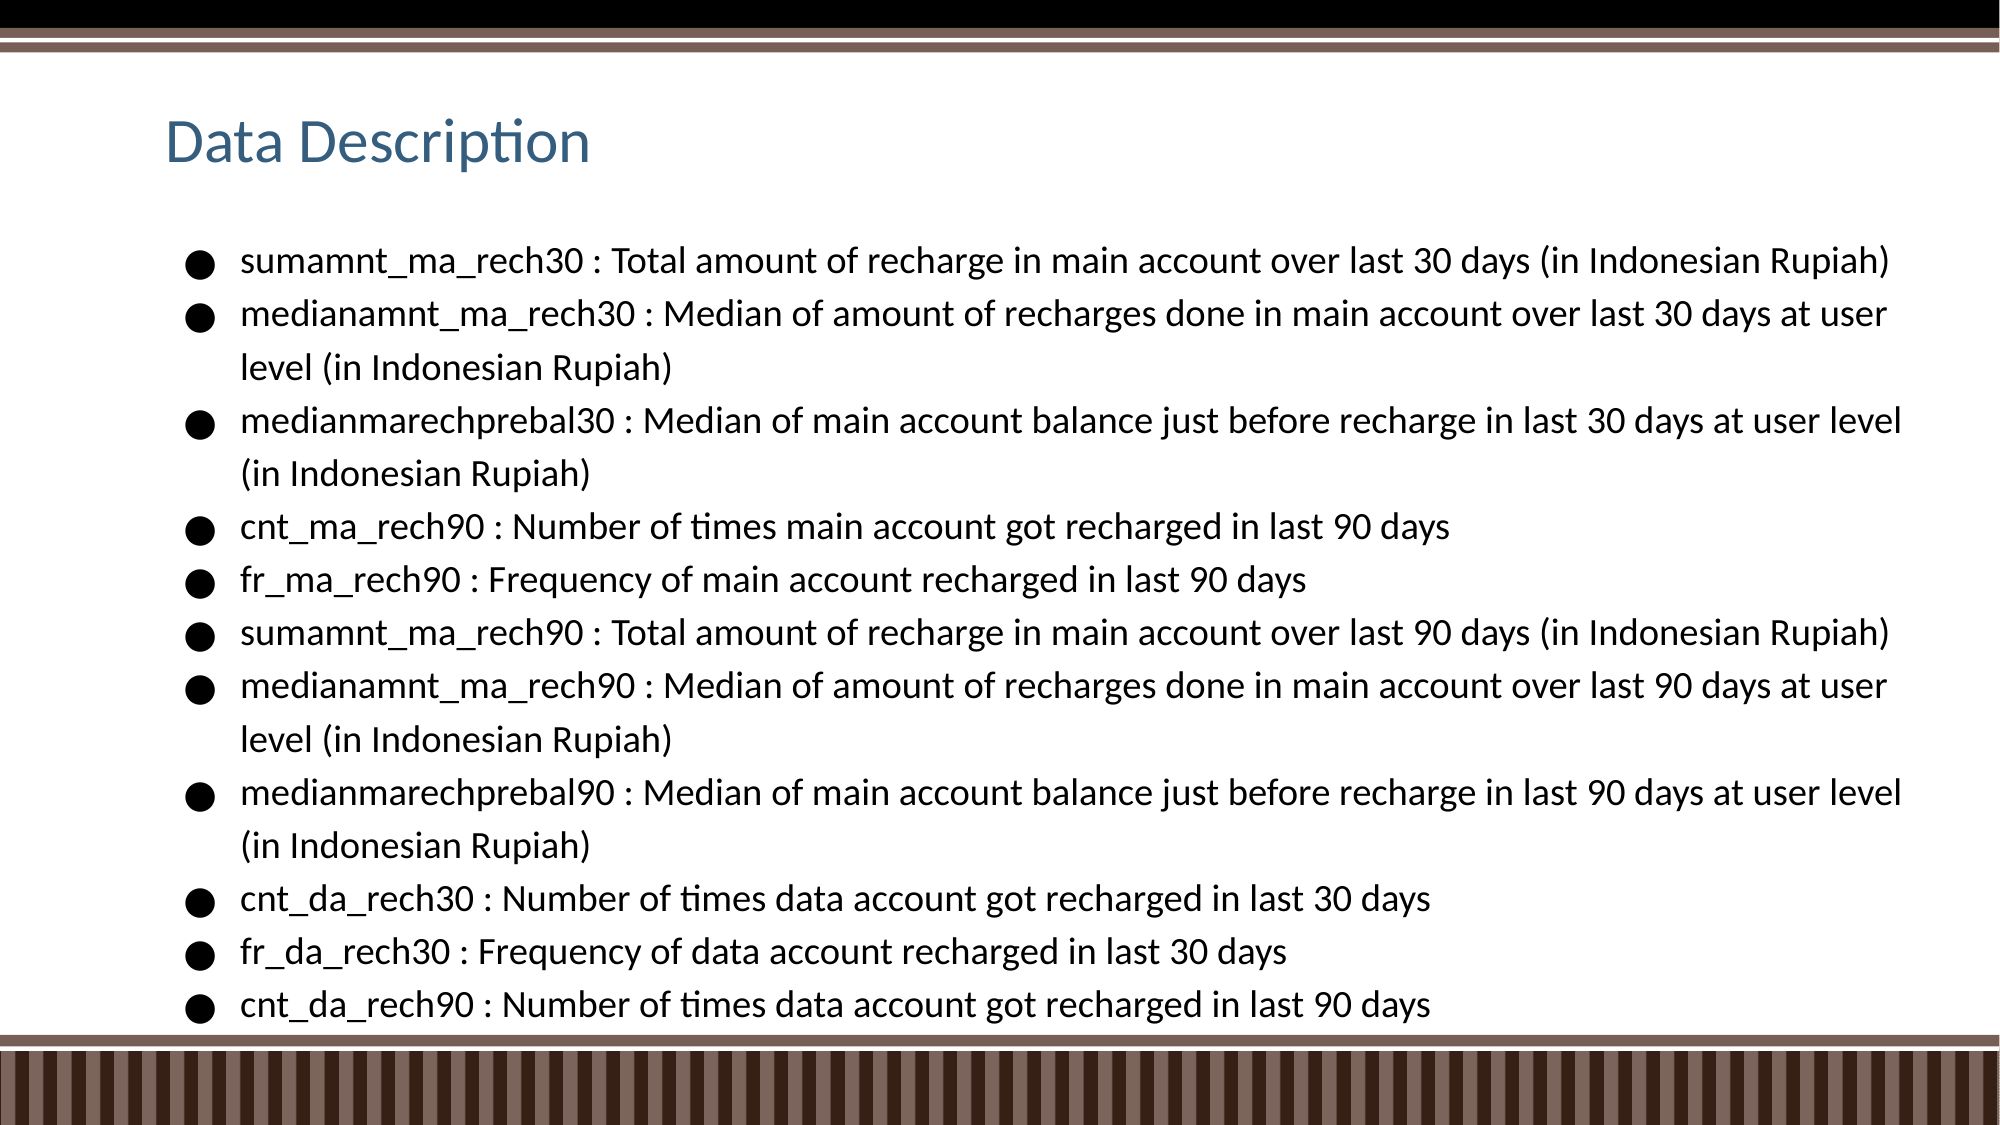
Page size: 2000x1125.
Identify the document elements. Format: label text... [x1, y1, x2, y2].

picture [0, 1051, 2000, 1125]
title Data Description [150, 99, 1651, 184]
list sumamnt_ma_rech30 : Total amount of recharge in main account over last 30 days (in Indonesian Rupiah) medianamnt_ma_rech30 : Median of amount of recharges done in main account over last 30 days at user level (in Indonesian Rupiah) medianmarechprebal30 : Median of main account balance just before recharge in last 30 days at user level (in Indonesian Rupiah) cnt_ma_rech90 : Number of times main account got recharged in last 90 days fr_ma_rech90 : Frequency of main account recharged in last 90 days sumamnt_ma_rech90 : Total amount of recharge in main account over last 90 days (in Indonesian Rupiah) medianamnt_ma_rech90 : Median of amount of recharges done in main account over last 90 days at user level (in Indonesian Rupiah) medianmarechprebal90 : Median of main account balance just before recharge in last 90 days at user level (in Indonesian Rupiah) cnt_da_rech30 : Number of times data account got recharged in last 30 days fr_da_rech30 : Frequency of data account recharged in last 30 days cnt_da_rech90 : Number of times data account got recharged in last 90 days [150, 220, 1963, 988]
